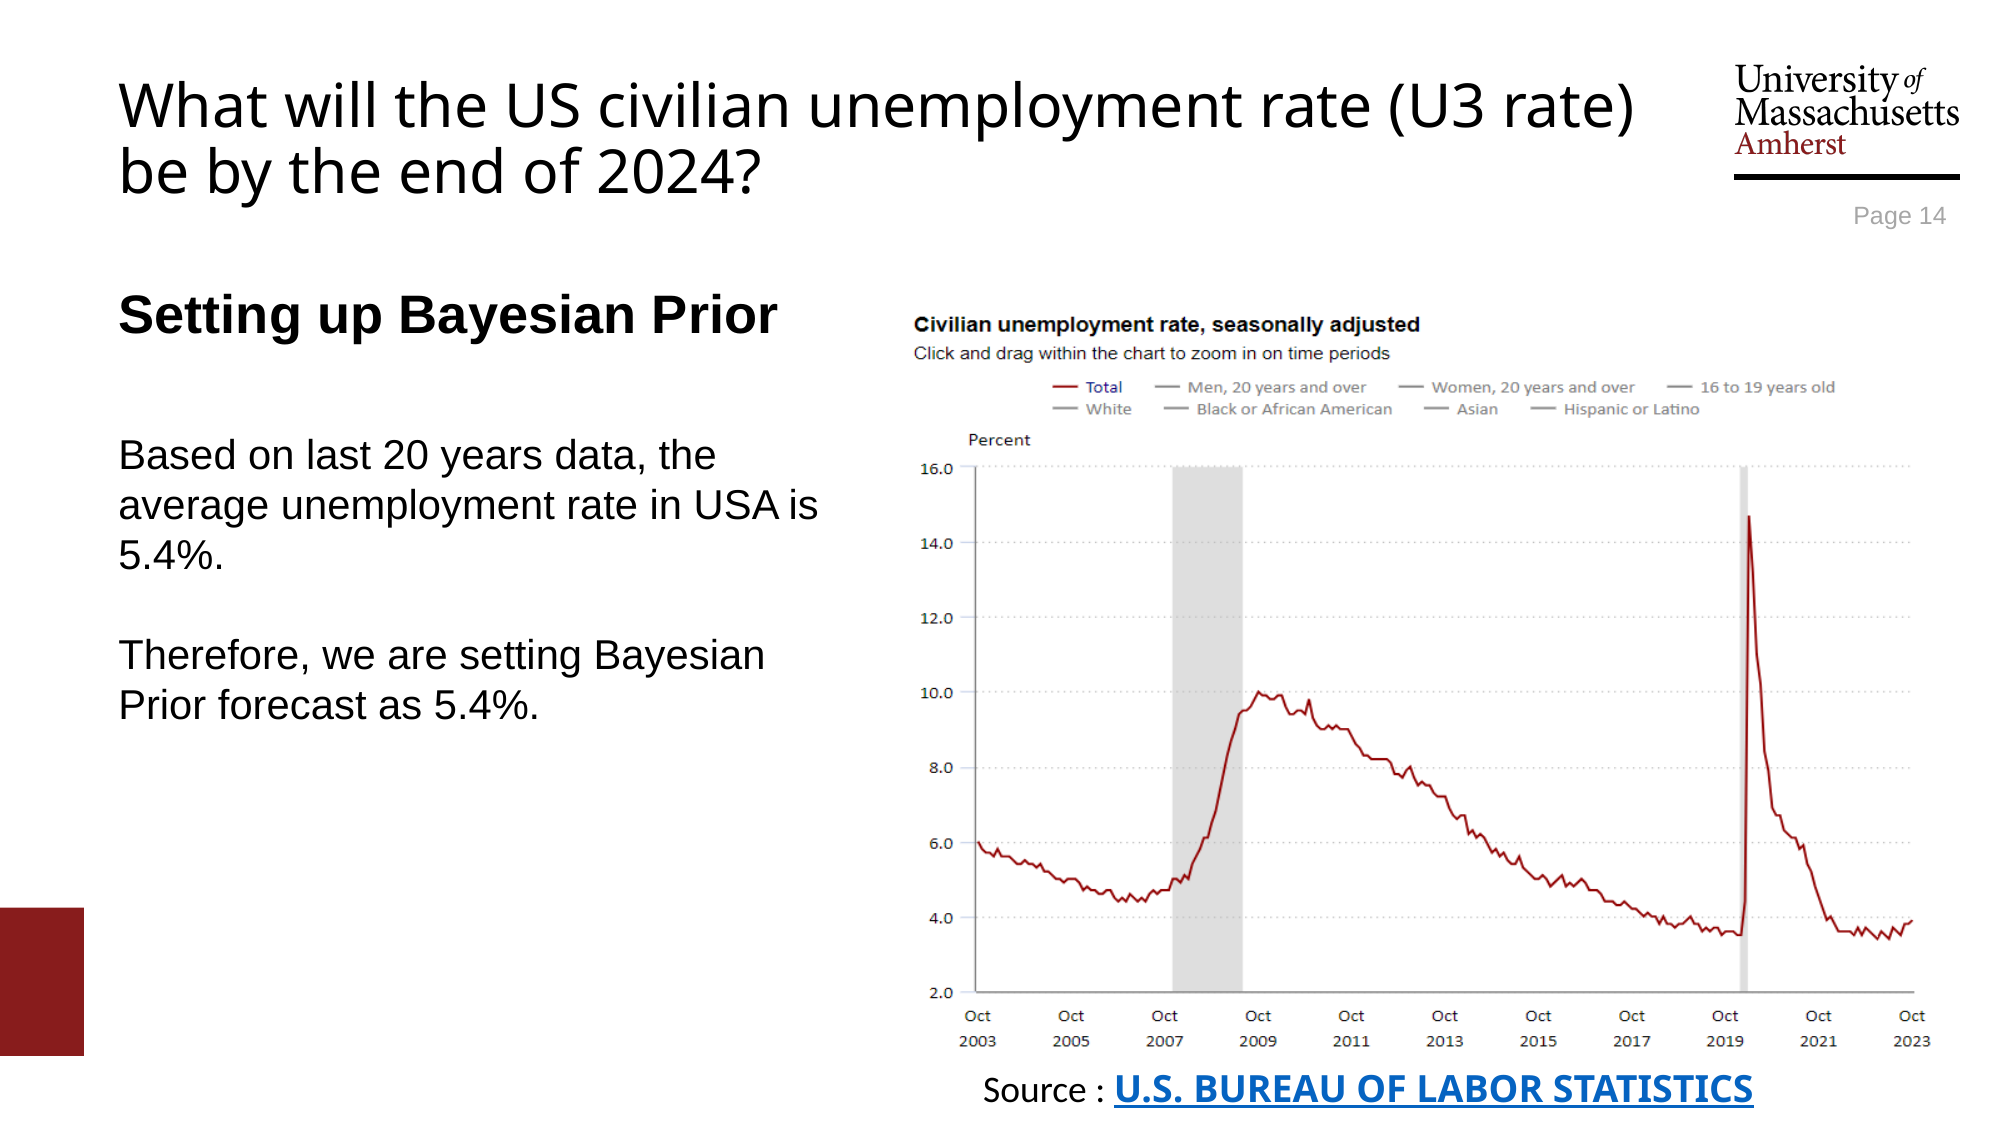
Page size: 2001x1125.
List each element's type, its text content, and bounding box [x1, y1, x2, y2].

text_box Based on last 20 years data, the average unemployment rate in USA is 5.4%. Therefore, we are setting Bayesian Prior forecast as 5.4%. [103, 420, 854, 736]
text_box Source : U.S. BUREAU OF LABOR STATISTICS [968, 1058, 1895, 1123]
slide_number Page 14 [1735, 184, 1962, 245]
picture [885, 303, 1962, 1058]
text_box Setting up Bayesian Prior [103, 279, 1067, 369]
title What will the US civilian unemployment rate (U3 rate) be by the end of 2024? [103, 67, 1712, 215]
picture [1733, 64, 1959, 155]
